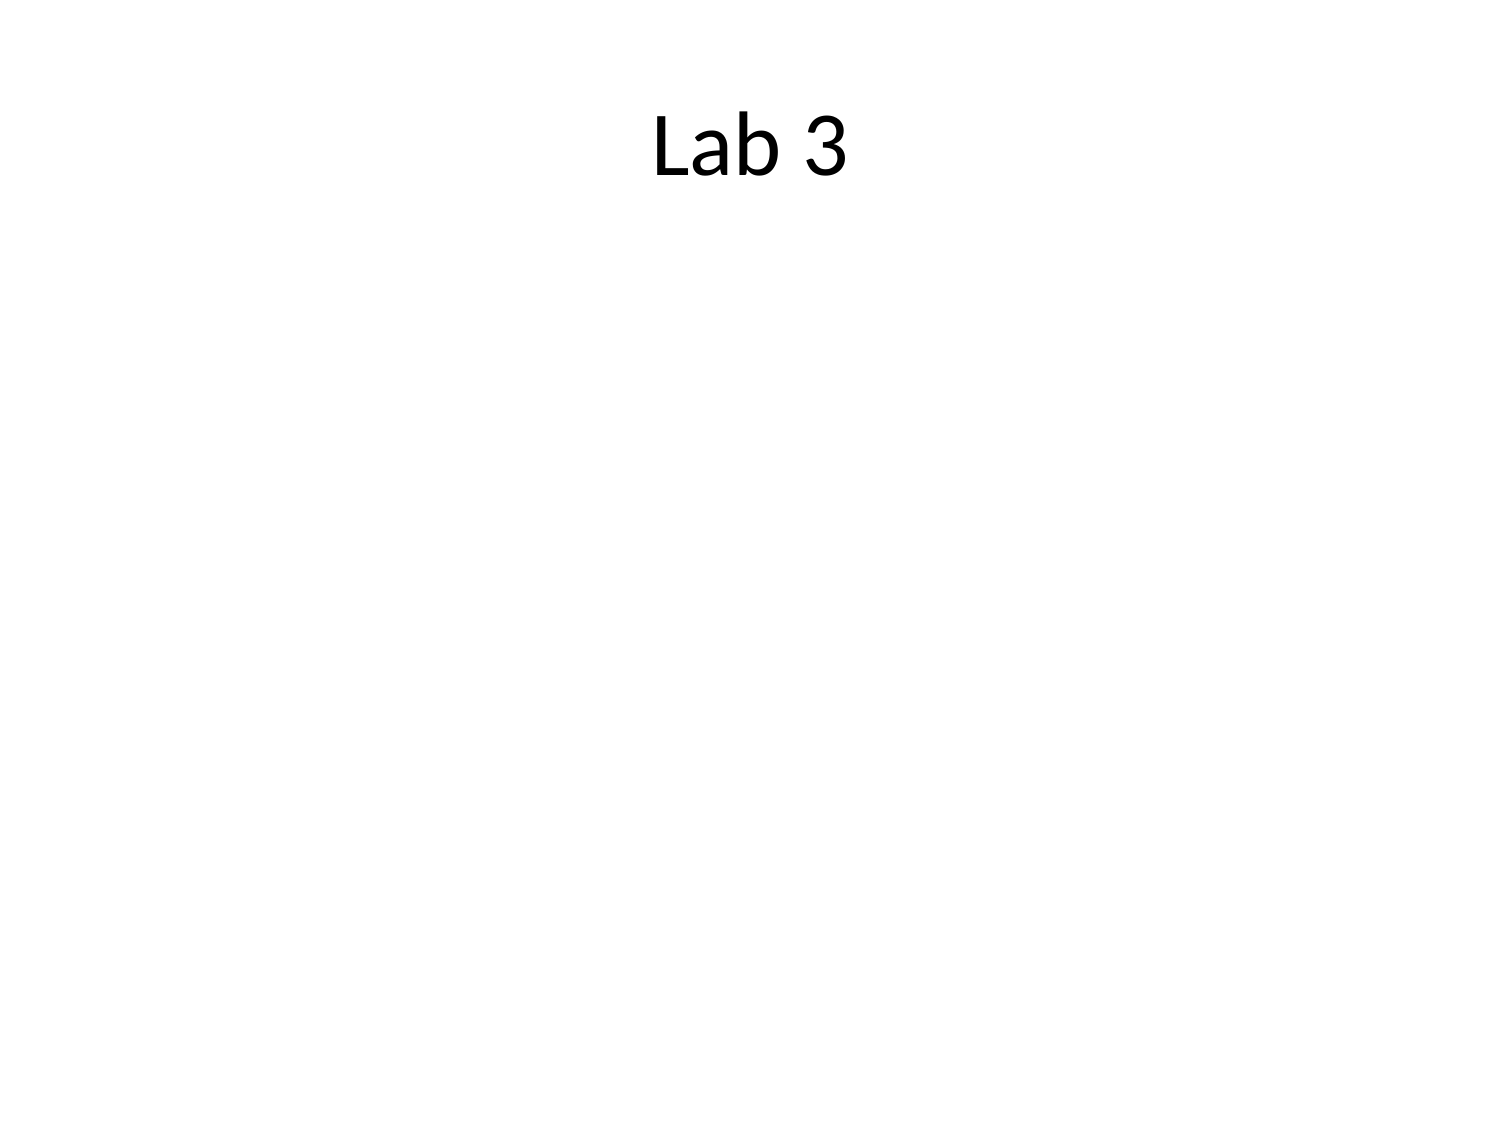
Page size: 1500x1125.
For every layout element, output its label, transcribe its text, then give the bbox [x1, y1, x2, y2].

title Lab 3 [75, 45, 1425, 233]
